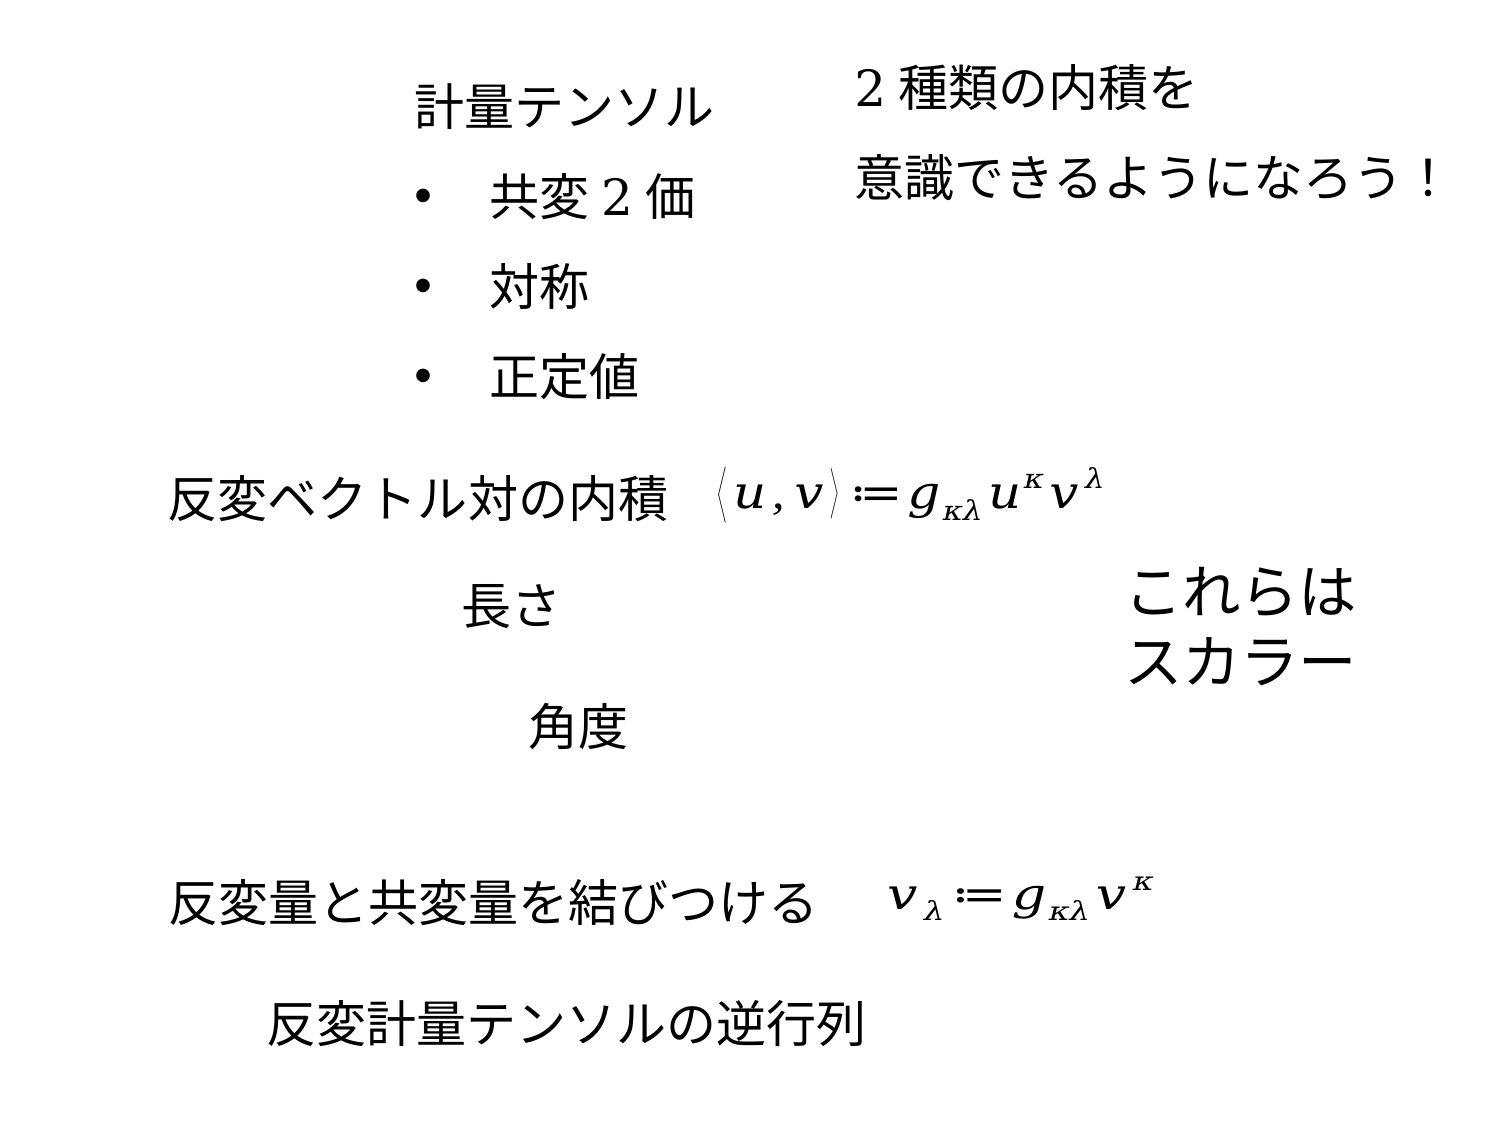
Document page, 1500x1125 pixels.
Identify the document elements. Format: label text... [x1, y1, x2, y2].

text_box これらは スカラー [1124, 555, 1358, 696]
text_box 反変量と共変量を結びつける [168, 871, 819, 932]
text_box 反変ベクトル対の内積 [167, 467, 669, 528]
